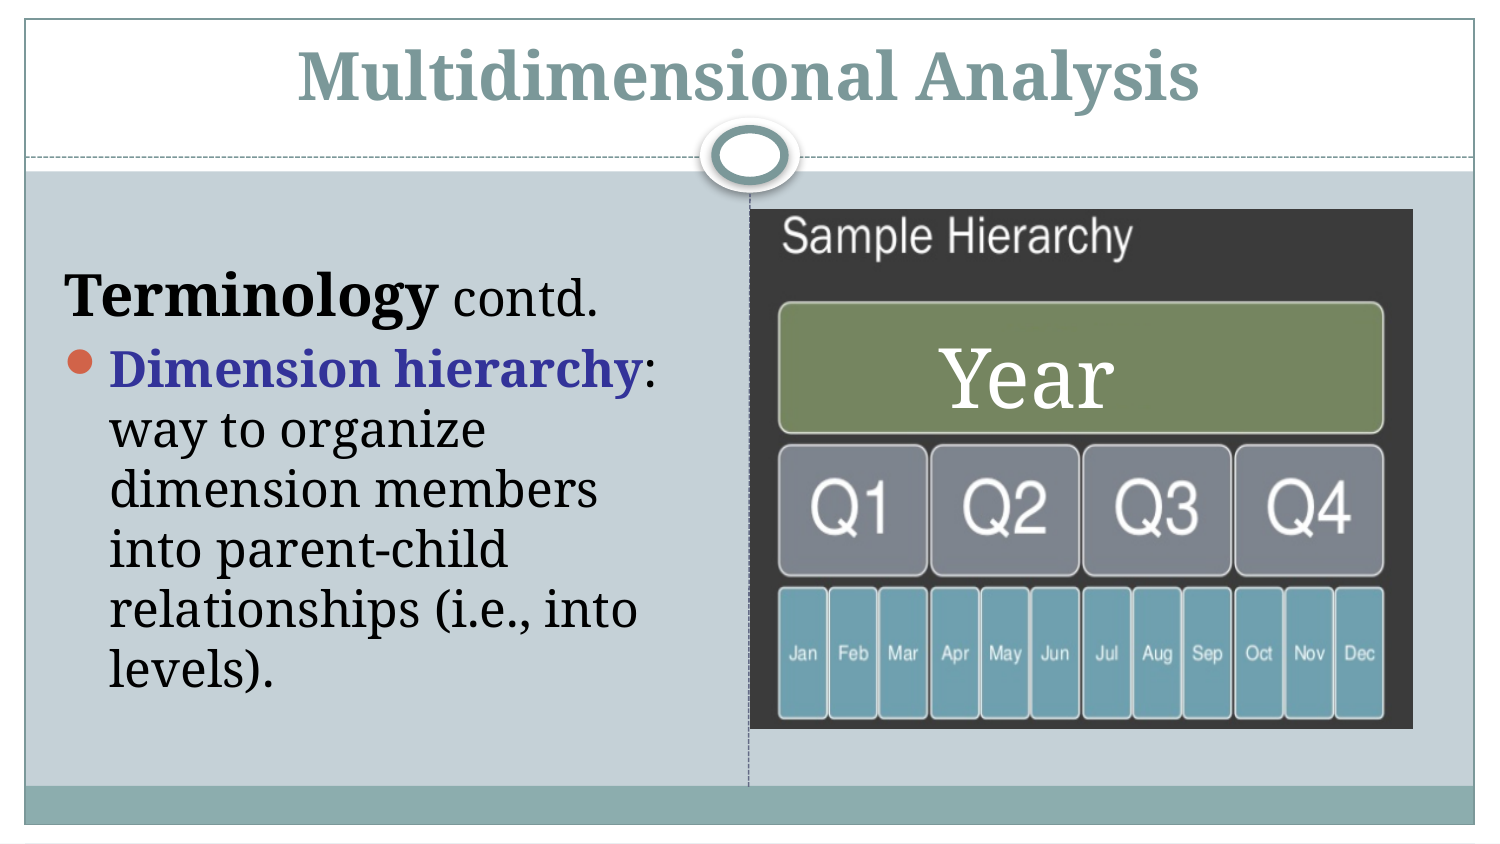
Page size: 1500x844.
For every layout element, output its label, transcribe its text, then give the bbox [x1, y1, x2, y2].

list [749, 209, 1413, 729]
title Multidimensional Analysis [49, 28, 1450, 122]
list Terminology contd. Dimension hierarchy: way to organize dimension members into parent-child relationships (i.e., into levels). [49, 168, 712, 745]
